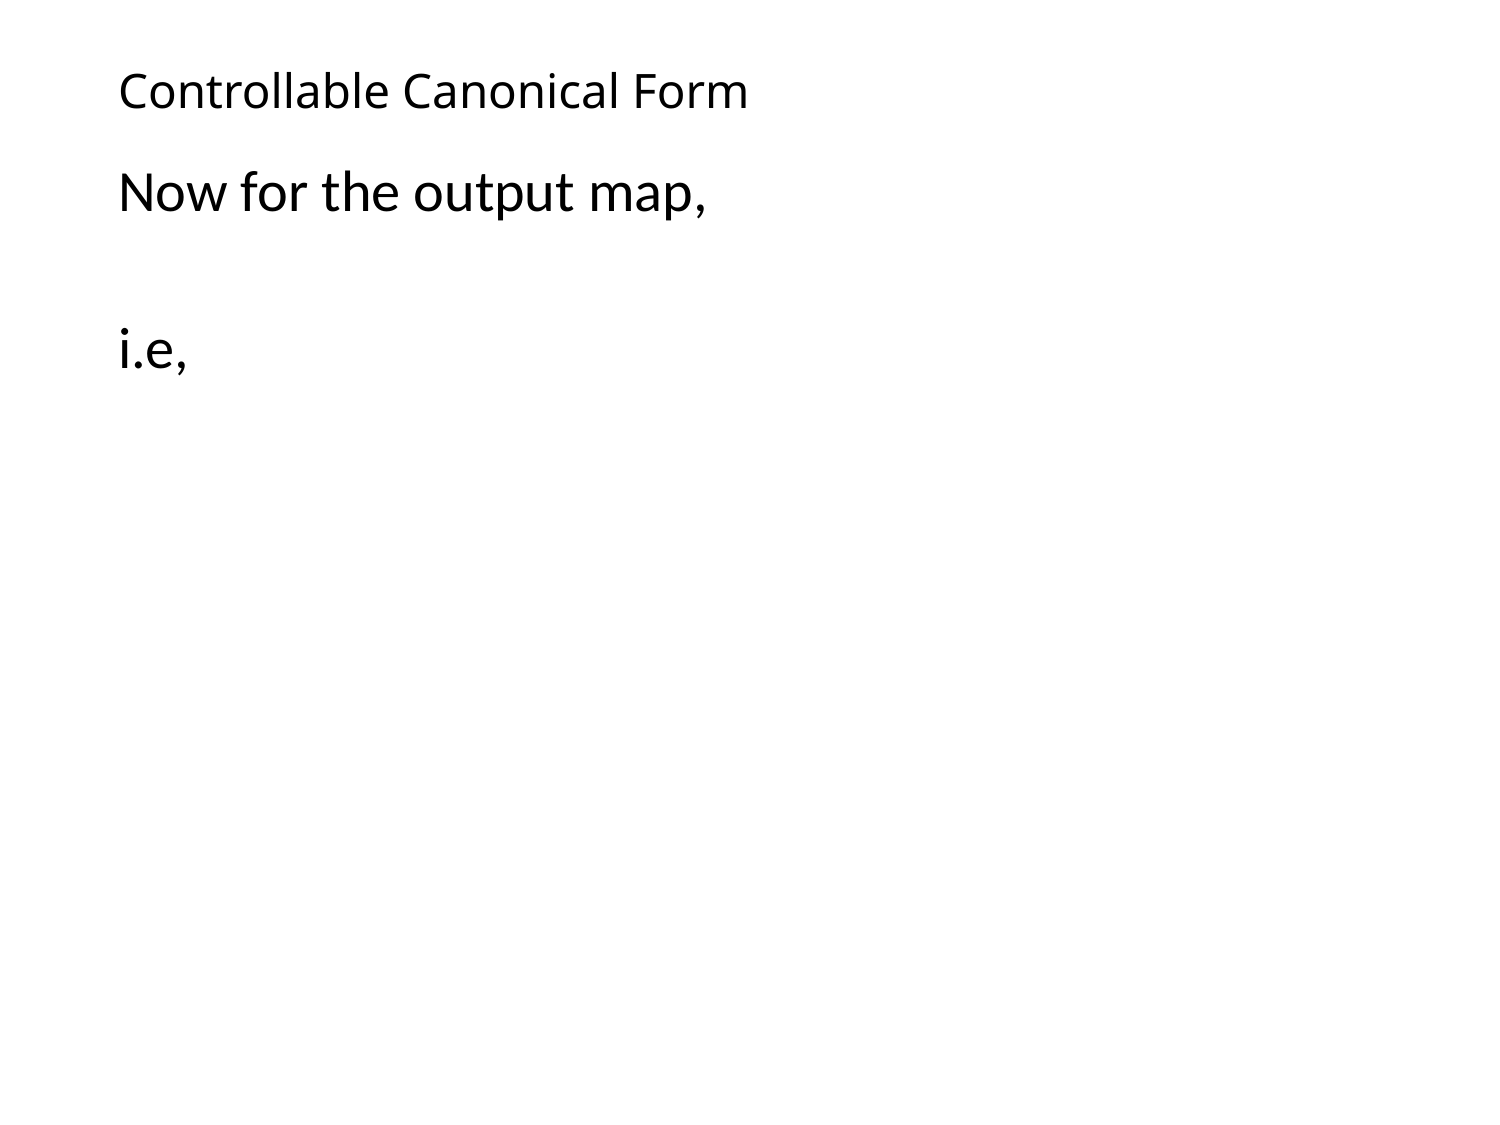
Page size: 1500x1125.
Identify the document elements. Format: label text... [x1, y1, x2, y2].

title Controllable Canonical Form [103, 59, 1397, 127]
